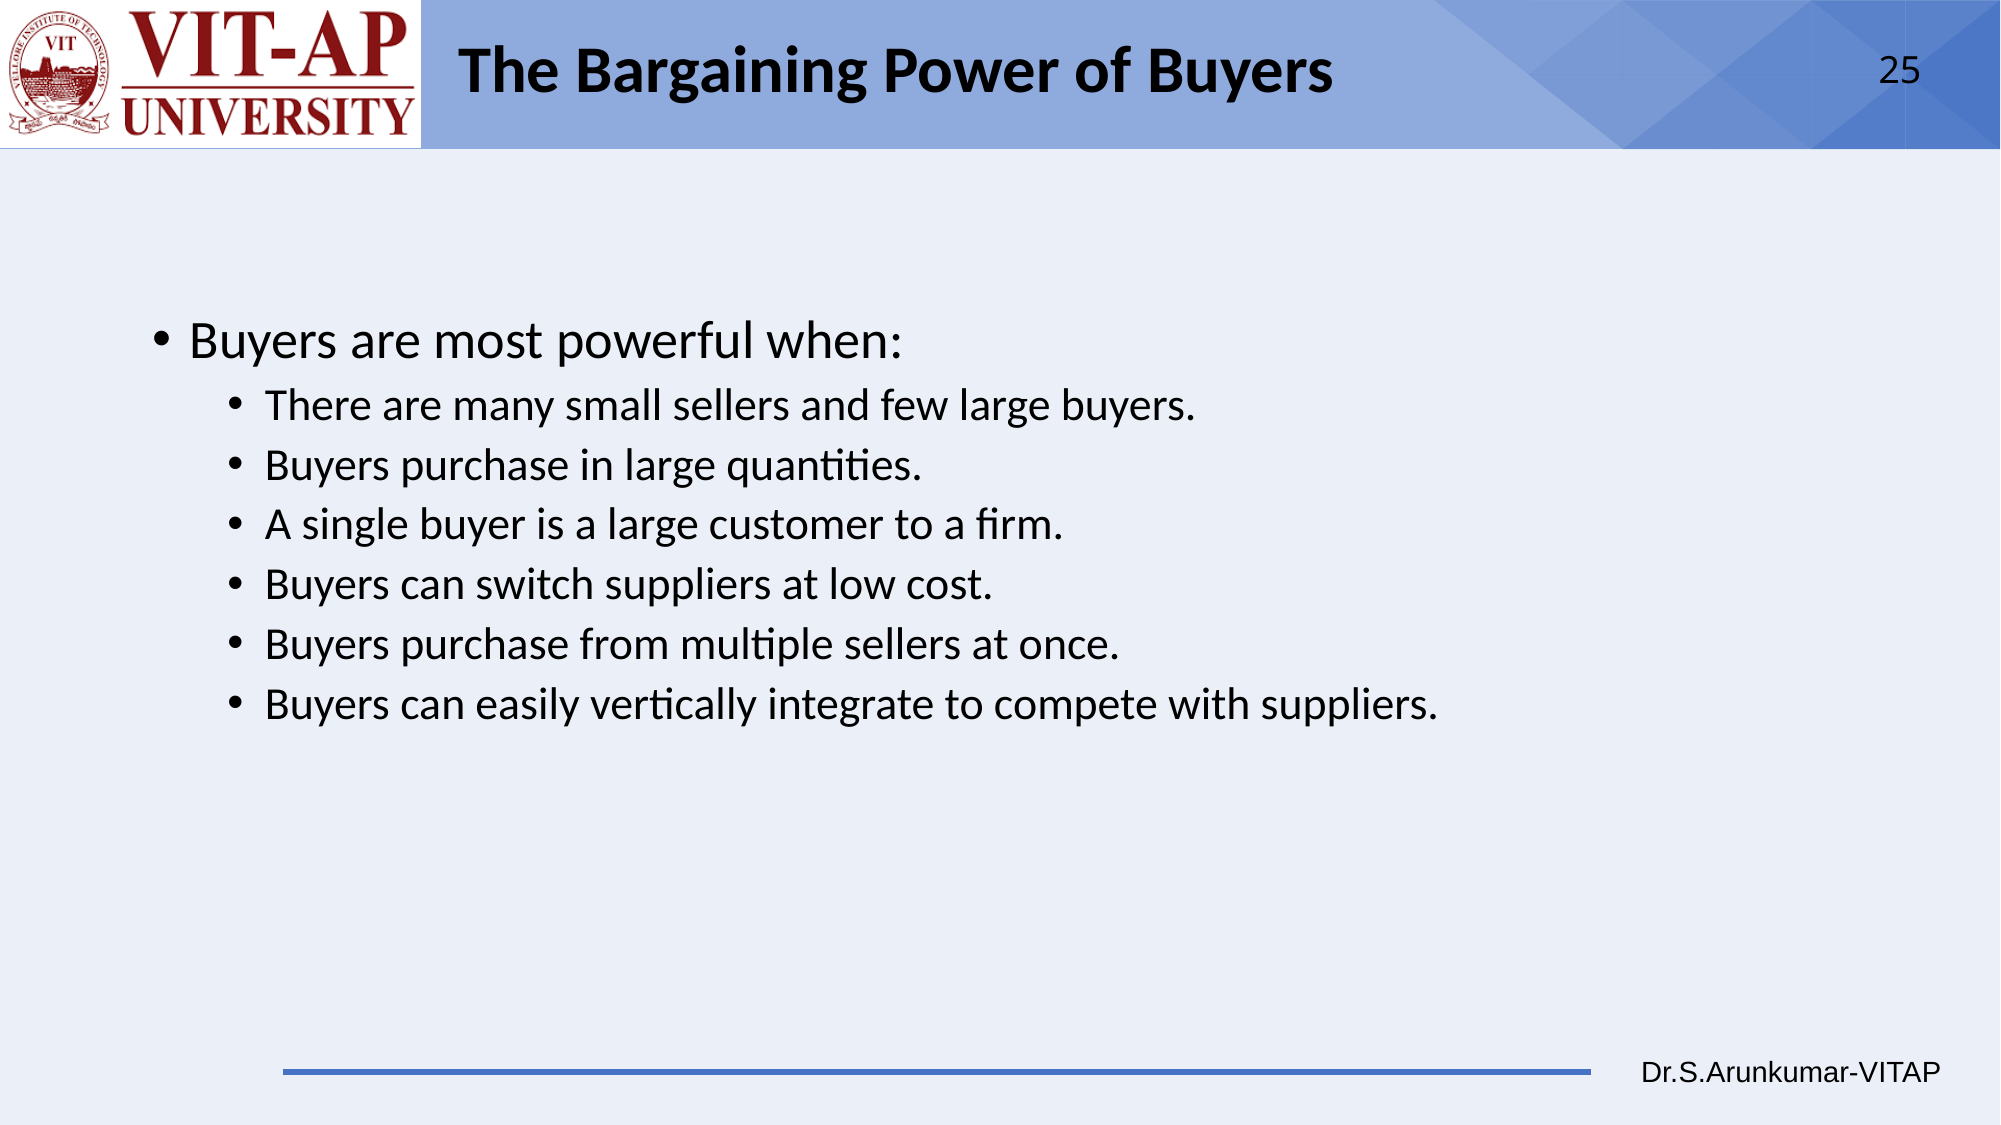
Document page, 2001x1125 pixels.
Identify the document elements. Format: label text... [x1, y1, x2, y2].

list Buyers are most powerful when: There are many small sellers and few large buyers. Buyers purchase in large quantities. A single buyer is a large customer to a firm. Buyers can switch suppliers at low cost. Buyers purchase from multiple sellers at once. Buyers can easily vertically integrate to compete with suppliers. [137, 304, 1863, 1019]
picture [0, 0, 421, 148]
title The Bargaining Power of Buyers [443, 0, 2000, 143]
